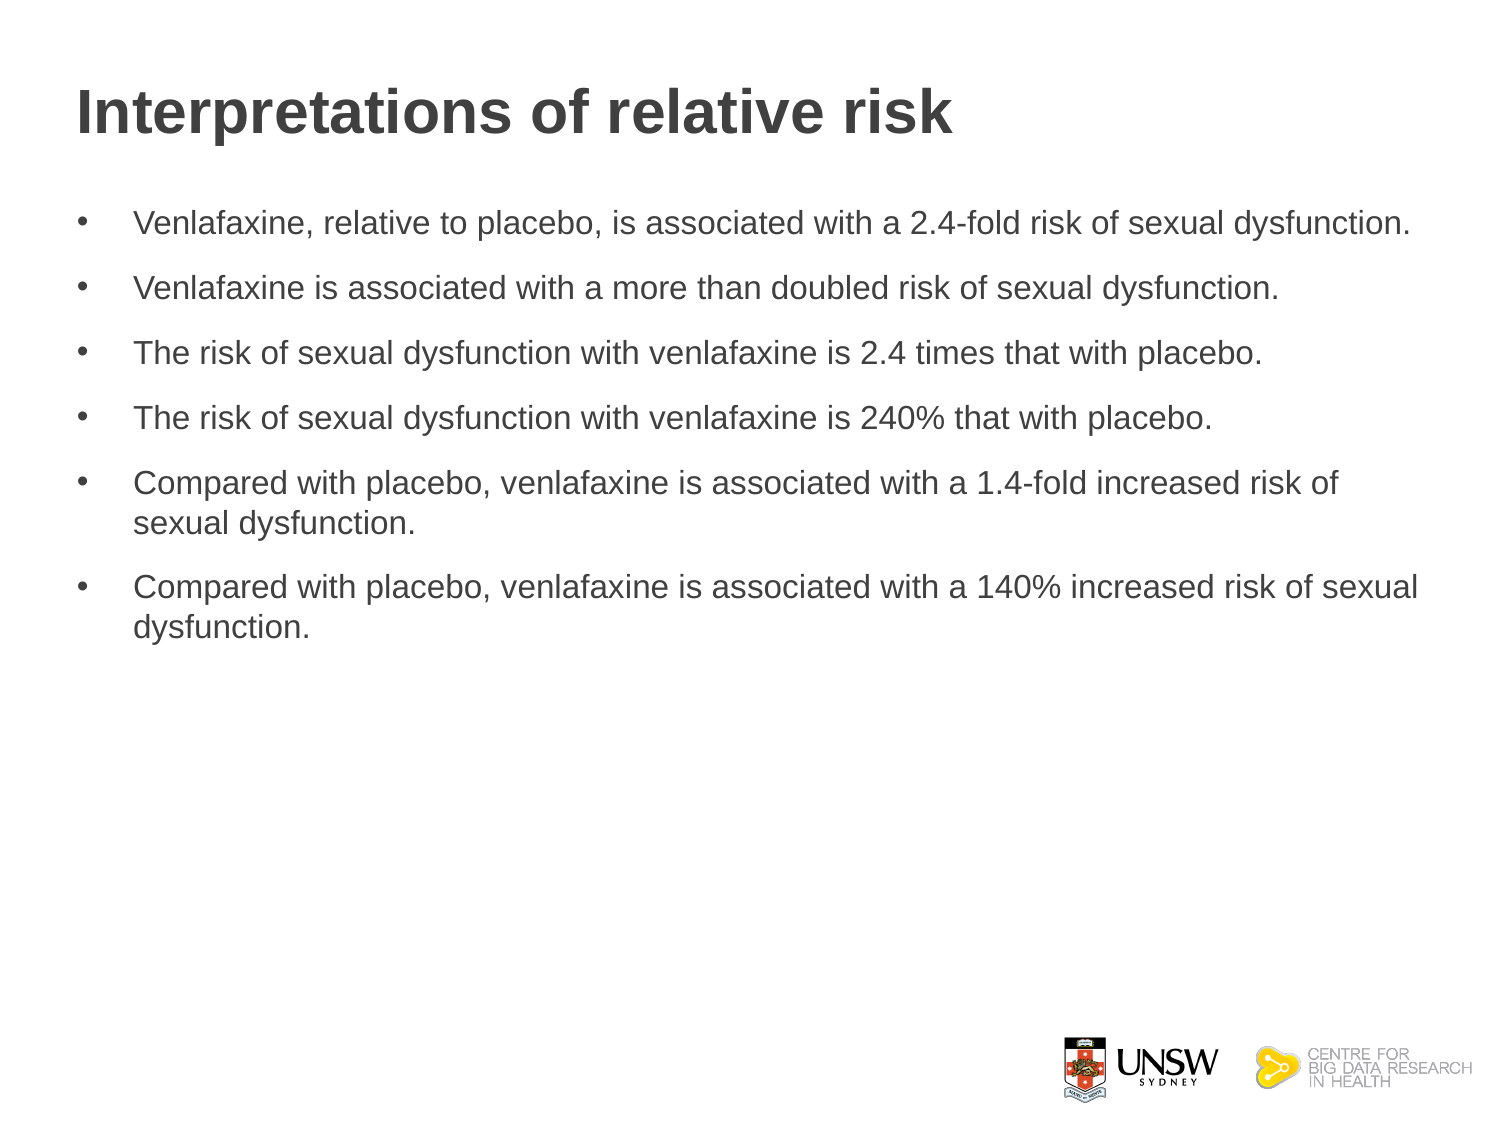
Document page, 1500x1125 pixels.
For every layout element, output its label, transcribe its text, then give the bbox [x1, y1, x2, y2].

title Interpretations of relative risk [76, 71, 1424, 147]
list Venlafaxine, relative to placebo, is associated with a 2.4-fold risk of sexual dysfunction. Venlafaxine is associated with a more than doubled risk of sexual dysfunction. The risk of sexual dysfunction with venlafaxine is 2.4 times that with placebo. The risk of sexual dysfunction with venlafaxine is 240% that with placebo. Compared with placebo, venlafaxine is associated with a 1.4-fold increased risk of sexual dysfunction. Compared with placebo, venlafaxine is associated with a 140% increased risk of sexual dysfunction. [76, 201, 1424, 957]
picture [1045, 1023, 1495, 1118]
